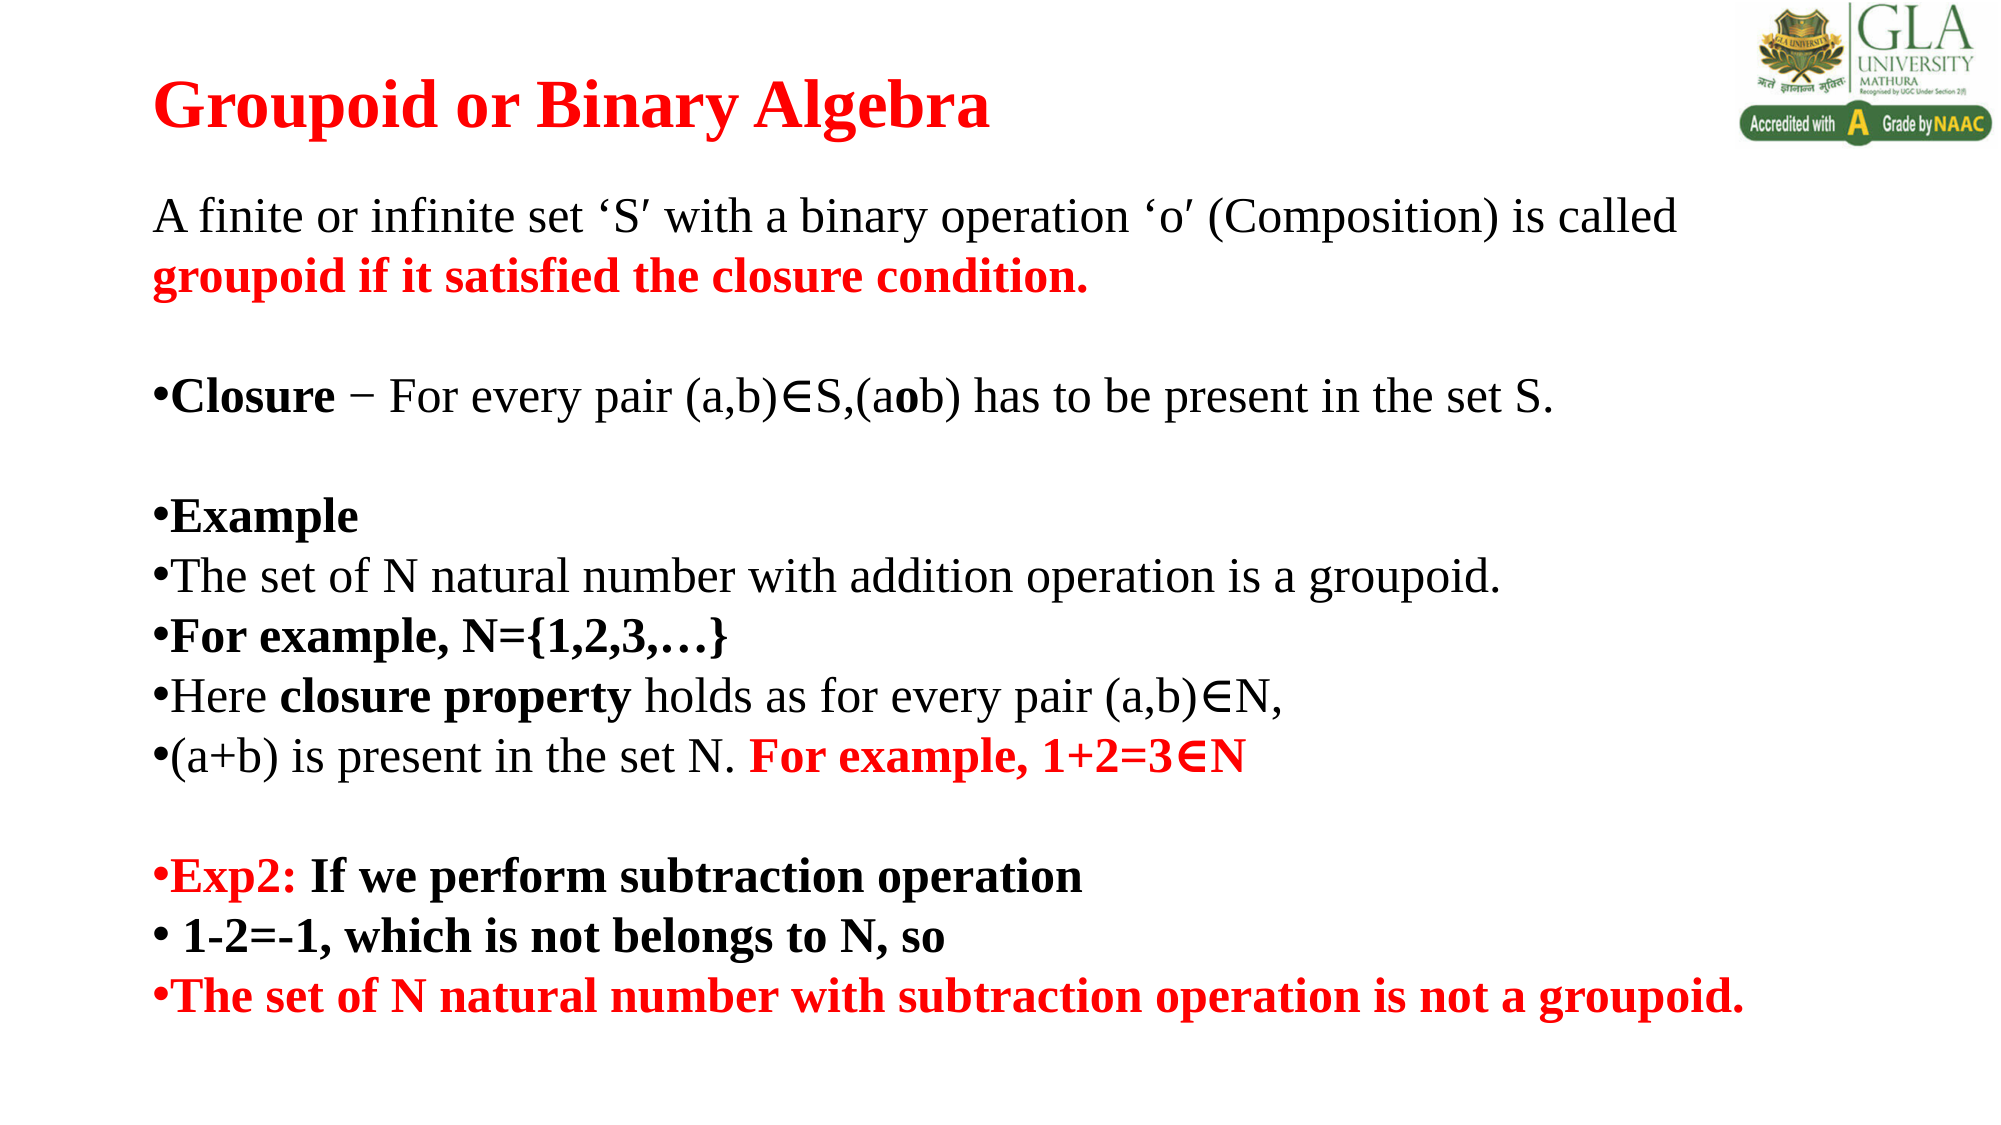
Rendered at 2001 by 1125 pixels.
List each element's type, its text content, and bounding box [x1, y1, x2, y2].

picture [1735, 2, 1998, 149]
list A finite or infinite set ‘S′ with a binary operation ‘ο′ (Composition) is called groupoid if it satisfied the closure condition. Closure − For every pair (a,b)∈S,(aοb) has to be present in the set S. Example The set of N natural number with addition operation is a groupoid. For example, N={1,2,3,…} Here closure property holds as for every pair (a,b)∈N, (a+b) is present in the set N. For example, 1+2=3∈N Exp2: If we perform subtraction operation 1-2=-1, which is not belongs to N, so The set of N natural number with subtraction operation is not a groupoid. [137, 182, 1843, 1125]
title Groupoid or Binary Algebra [137, 59, 1863, 150]
